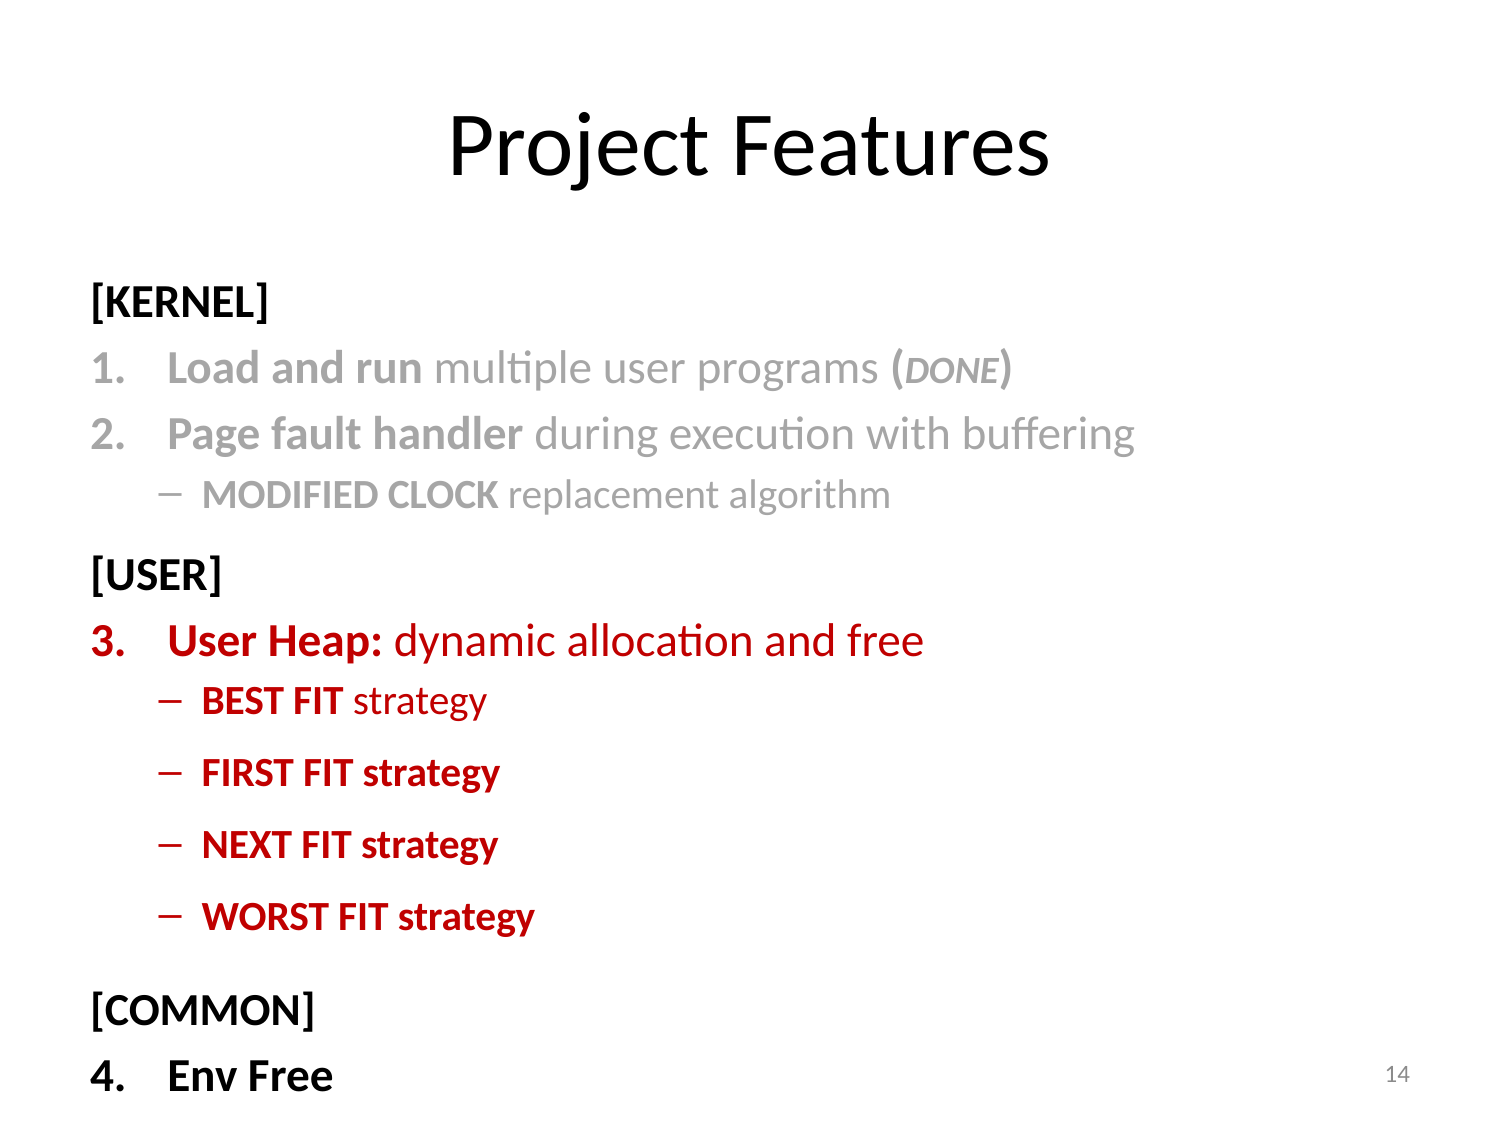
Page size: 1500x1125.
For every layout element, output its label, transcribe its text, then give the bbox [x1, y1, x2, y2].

slide_number 14 [1074, 1042, 1425, 1103]
list [KERNEL] Load and run multiple user programs (DONE) Page fault handler during execution with buffering MODIFIED CLOCK replacement algorithm [USER] User Heap: dynamic allocation and free BEST FIT strategy FIRST FIT strategy NEXT FIT strategy WORST FIT strategy [COMMON] Env Free [75, 262, 1500, 1113]
title Project Features [75, 45, 1425, 233]
